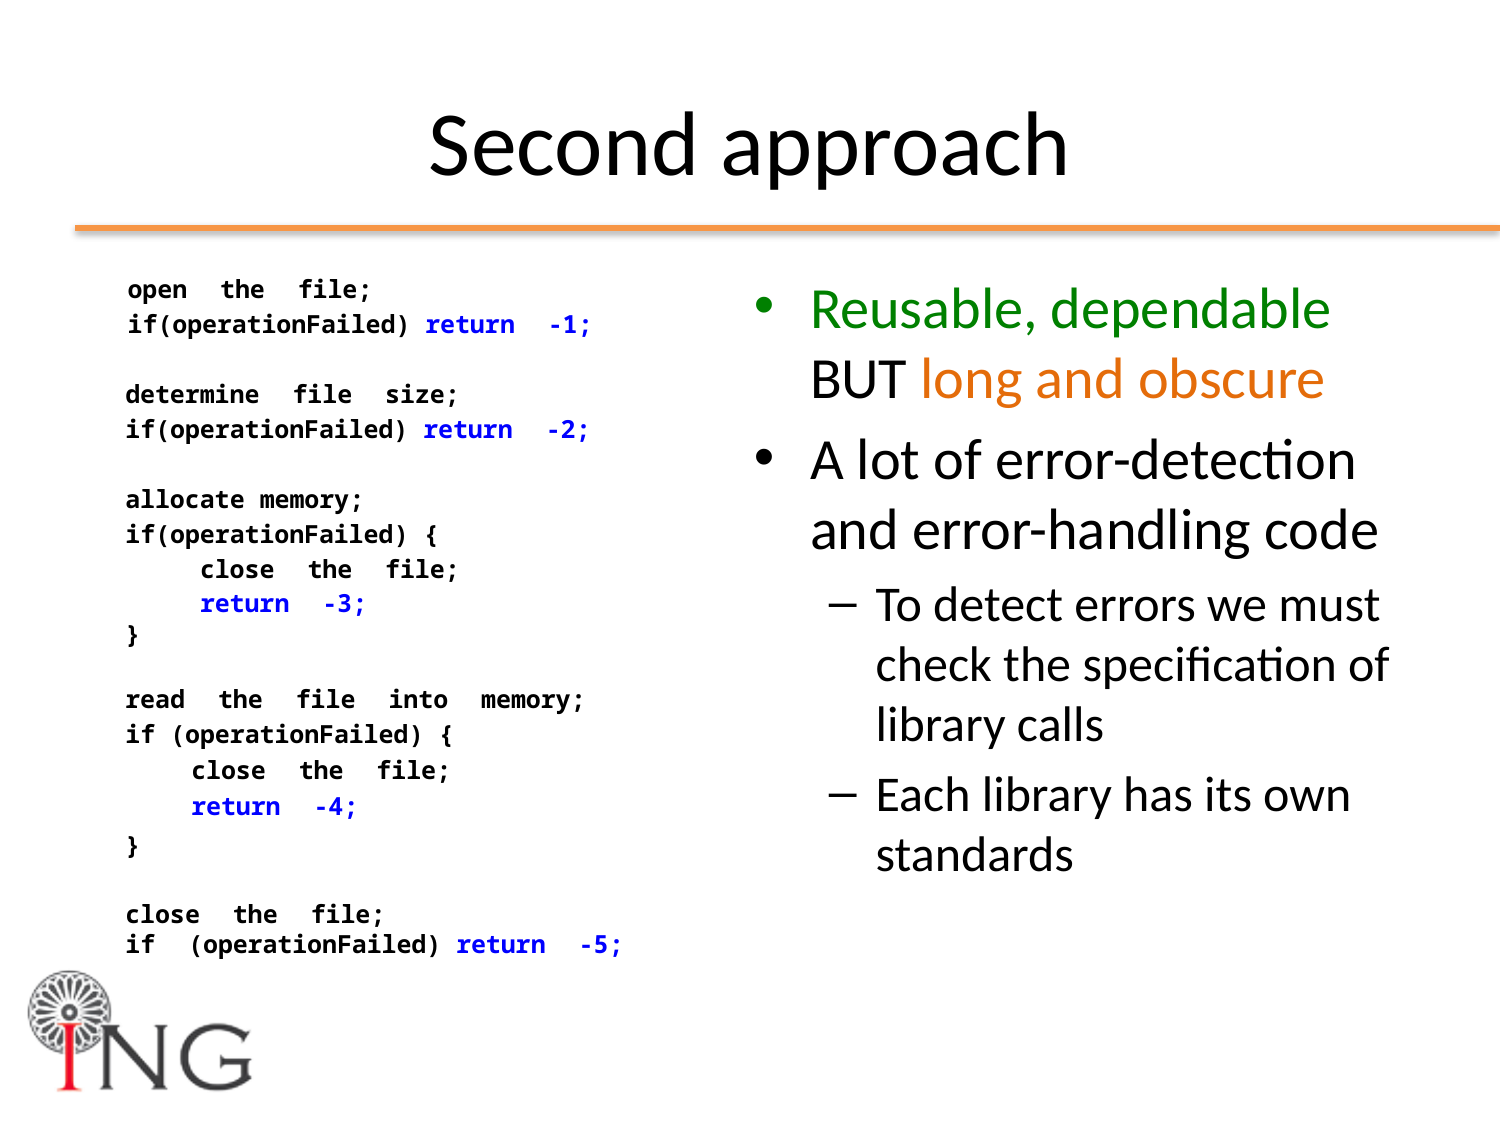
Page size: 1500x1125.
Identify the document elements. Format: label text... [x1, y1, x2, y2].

text_box open the file; if(operationFailed) return -1; determine file size; if(operationFailed) return -2; allocate memory; if(operationFailed) { close the file; return -3; } read the file into memory; if (operationFailed) { close the file; return -4; } close the file; if (operationFailed) return -5; [125, 273, 817, 959]
picture [3, 948, 281, 1124]
list Reusable, dependable BUT long and obscure A lot of error-detection and error-handling code To detect errors we must check the specification of library calls Each library has its own standards [738, 262, 1425, 1005]
title Second approach [75, 45, 1425, 233]
